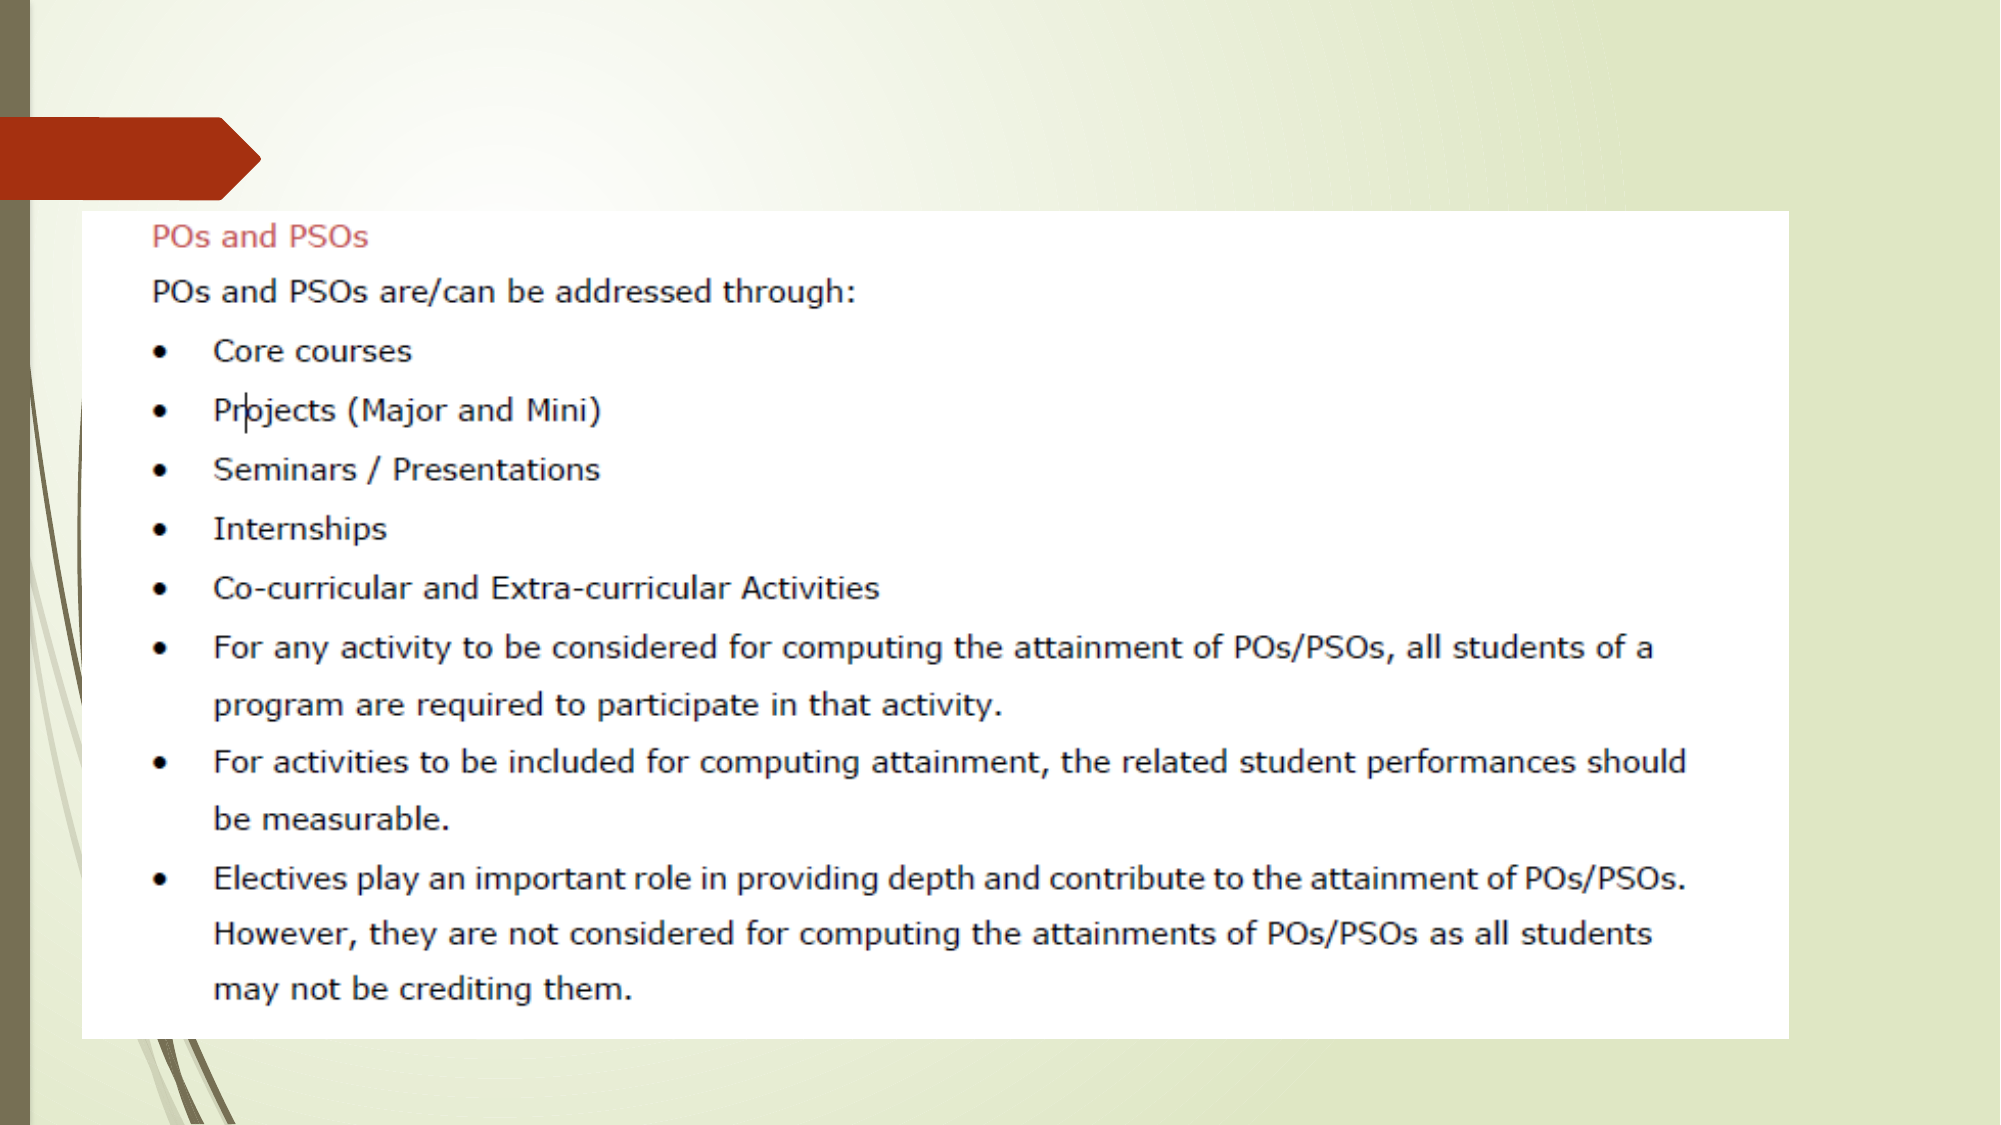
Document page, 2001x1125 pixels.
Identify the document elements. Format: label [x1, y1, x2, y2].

list [82, 211, 1789, 1040]
